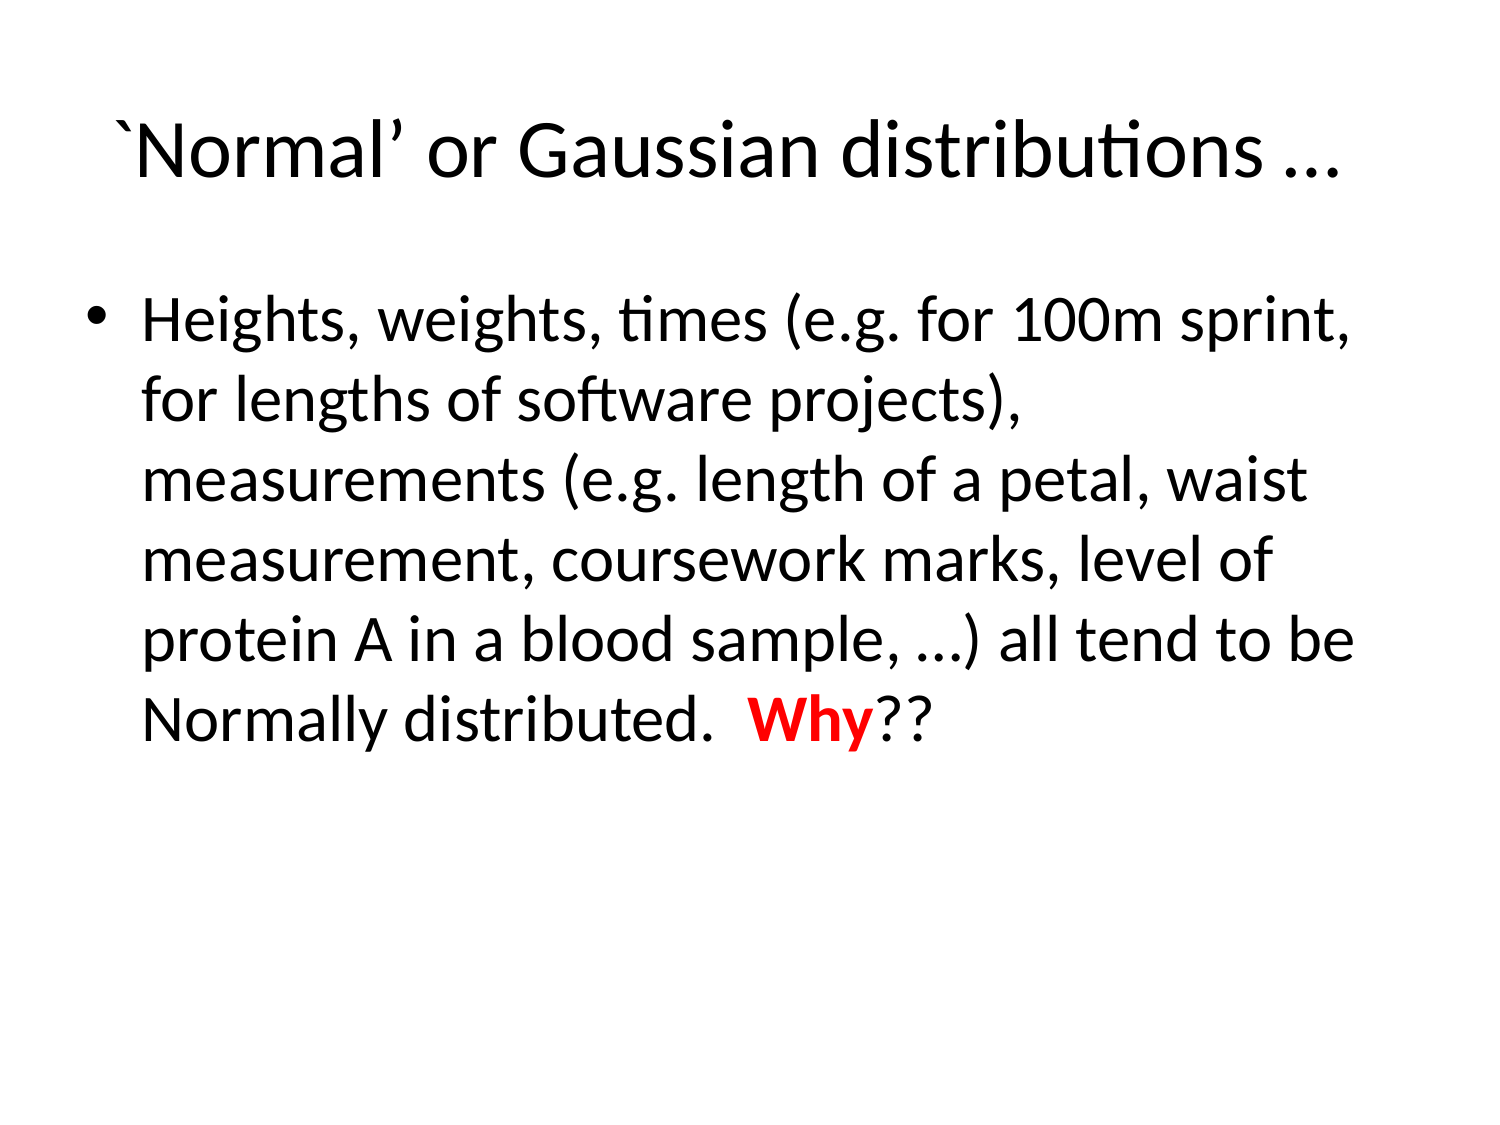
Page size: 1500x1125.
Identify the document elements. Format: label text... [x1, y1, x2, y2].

list Heights, weights, times (e.g. for 100m sprint, for lengths of software projects), measurements (e.g. length of a petal, waist measurement, coursework marks, level of protein A in a blood sample, …) all tend to be Normally distributed. Why?? [70, 267, 1388, 1000]
title `Normal’ or Gaussian distributions … [64, 50, 1388, 238]
